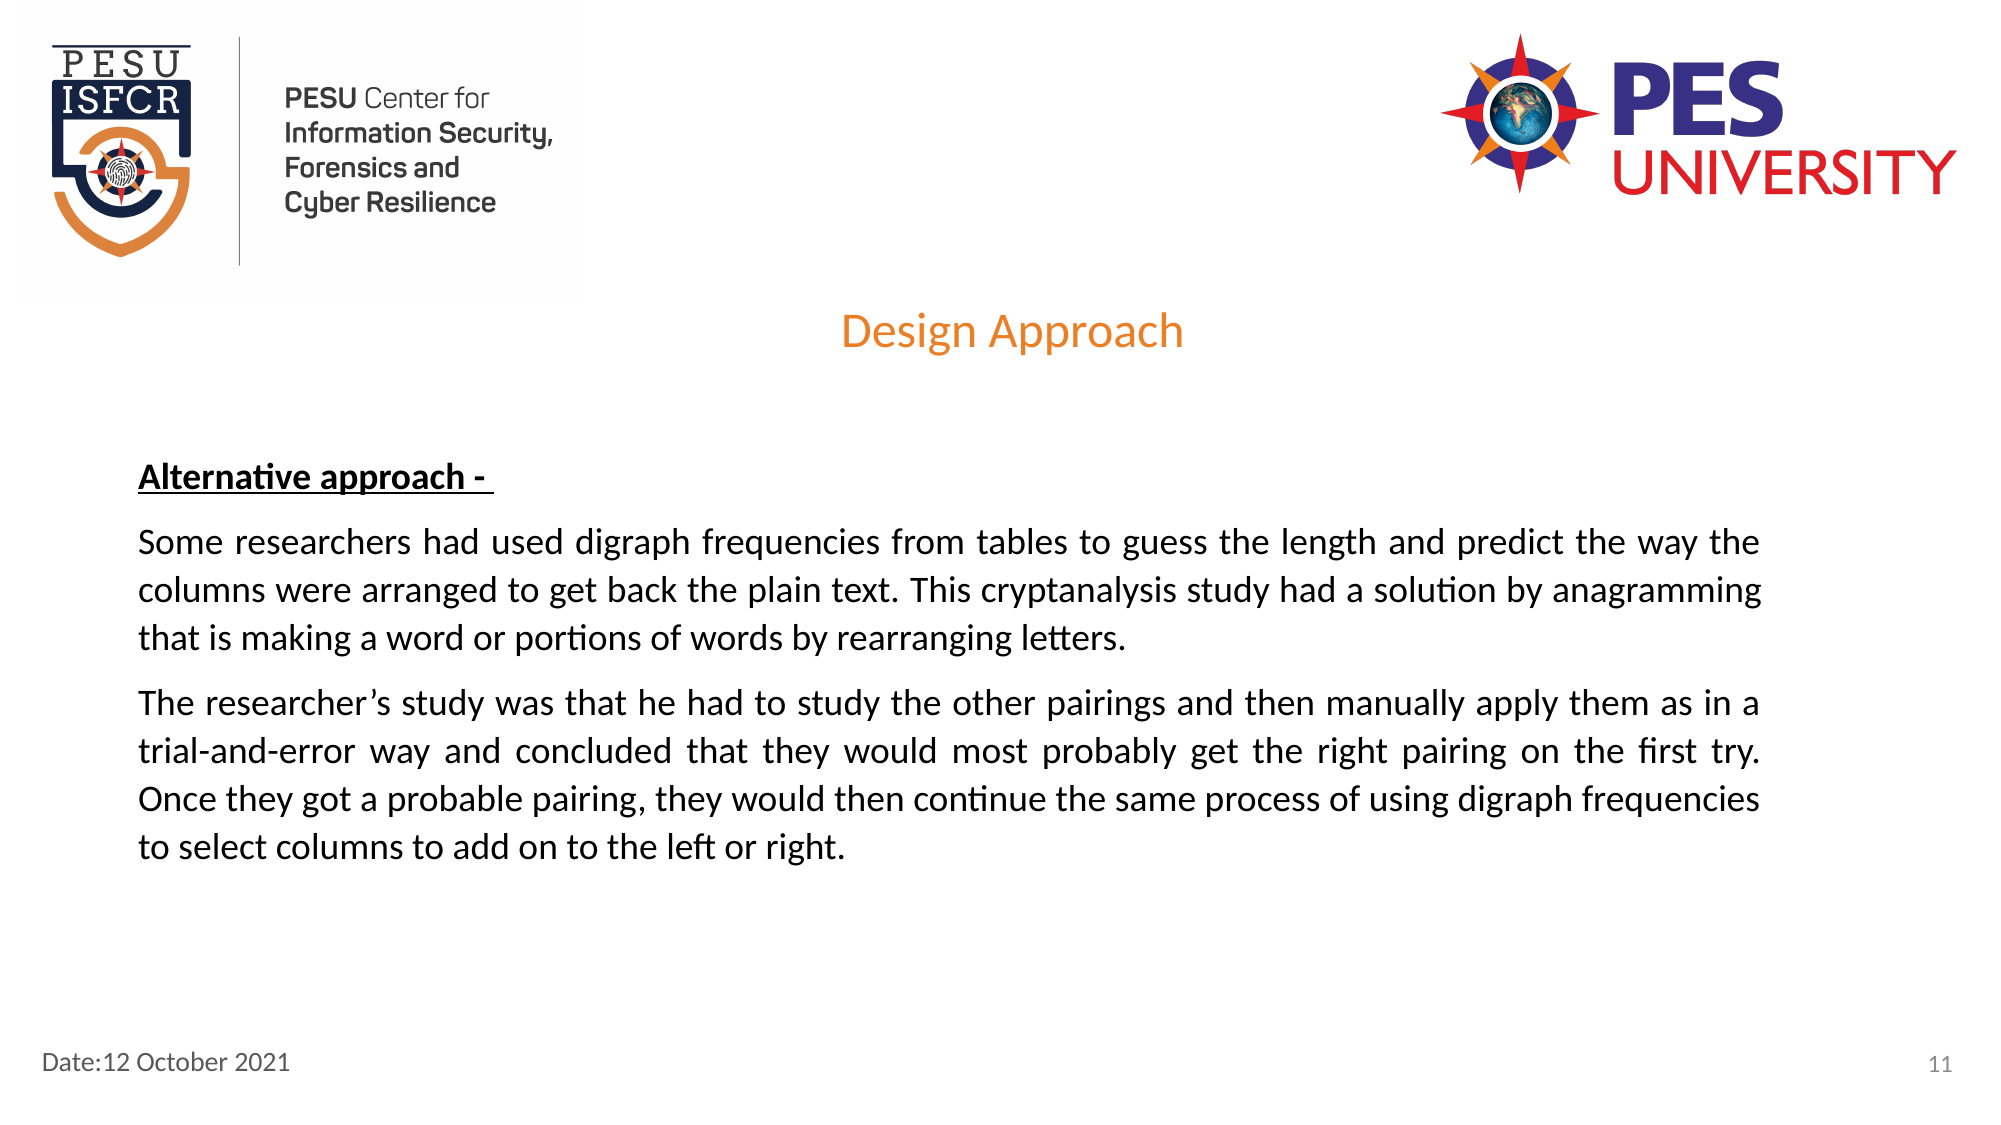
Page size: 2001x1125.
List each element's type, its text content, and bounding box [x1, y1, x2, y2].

list Date:12 October 2021 [26, 1040, 310, 1086]
text_box Alternative approach - Some researchers had used digraph frequencies from tables to guess the length and predict the way the columns were arranged to get back the plain text. This cryptanalysis study had a solution by anagramming that is making a word or portions of words by rearranging letters. The researcher’s study was that he had to study the other pairings and then manually apply them as in a trial-and-error way and concluded that they would most probably get the right pairing on the first try. Once they got a probable pairing, they would then continue the same process of using digraph frequencies to select columns to add on to the left or right. [123, 356, 1778, 1025]
slide_number 11 [1853, 1019, 1974, 1106]
picture [15, 2, 586, 299]
text_box Design Approach [818, 289, 1208, 356]
picture [1440, 33, 1957, 195]
